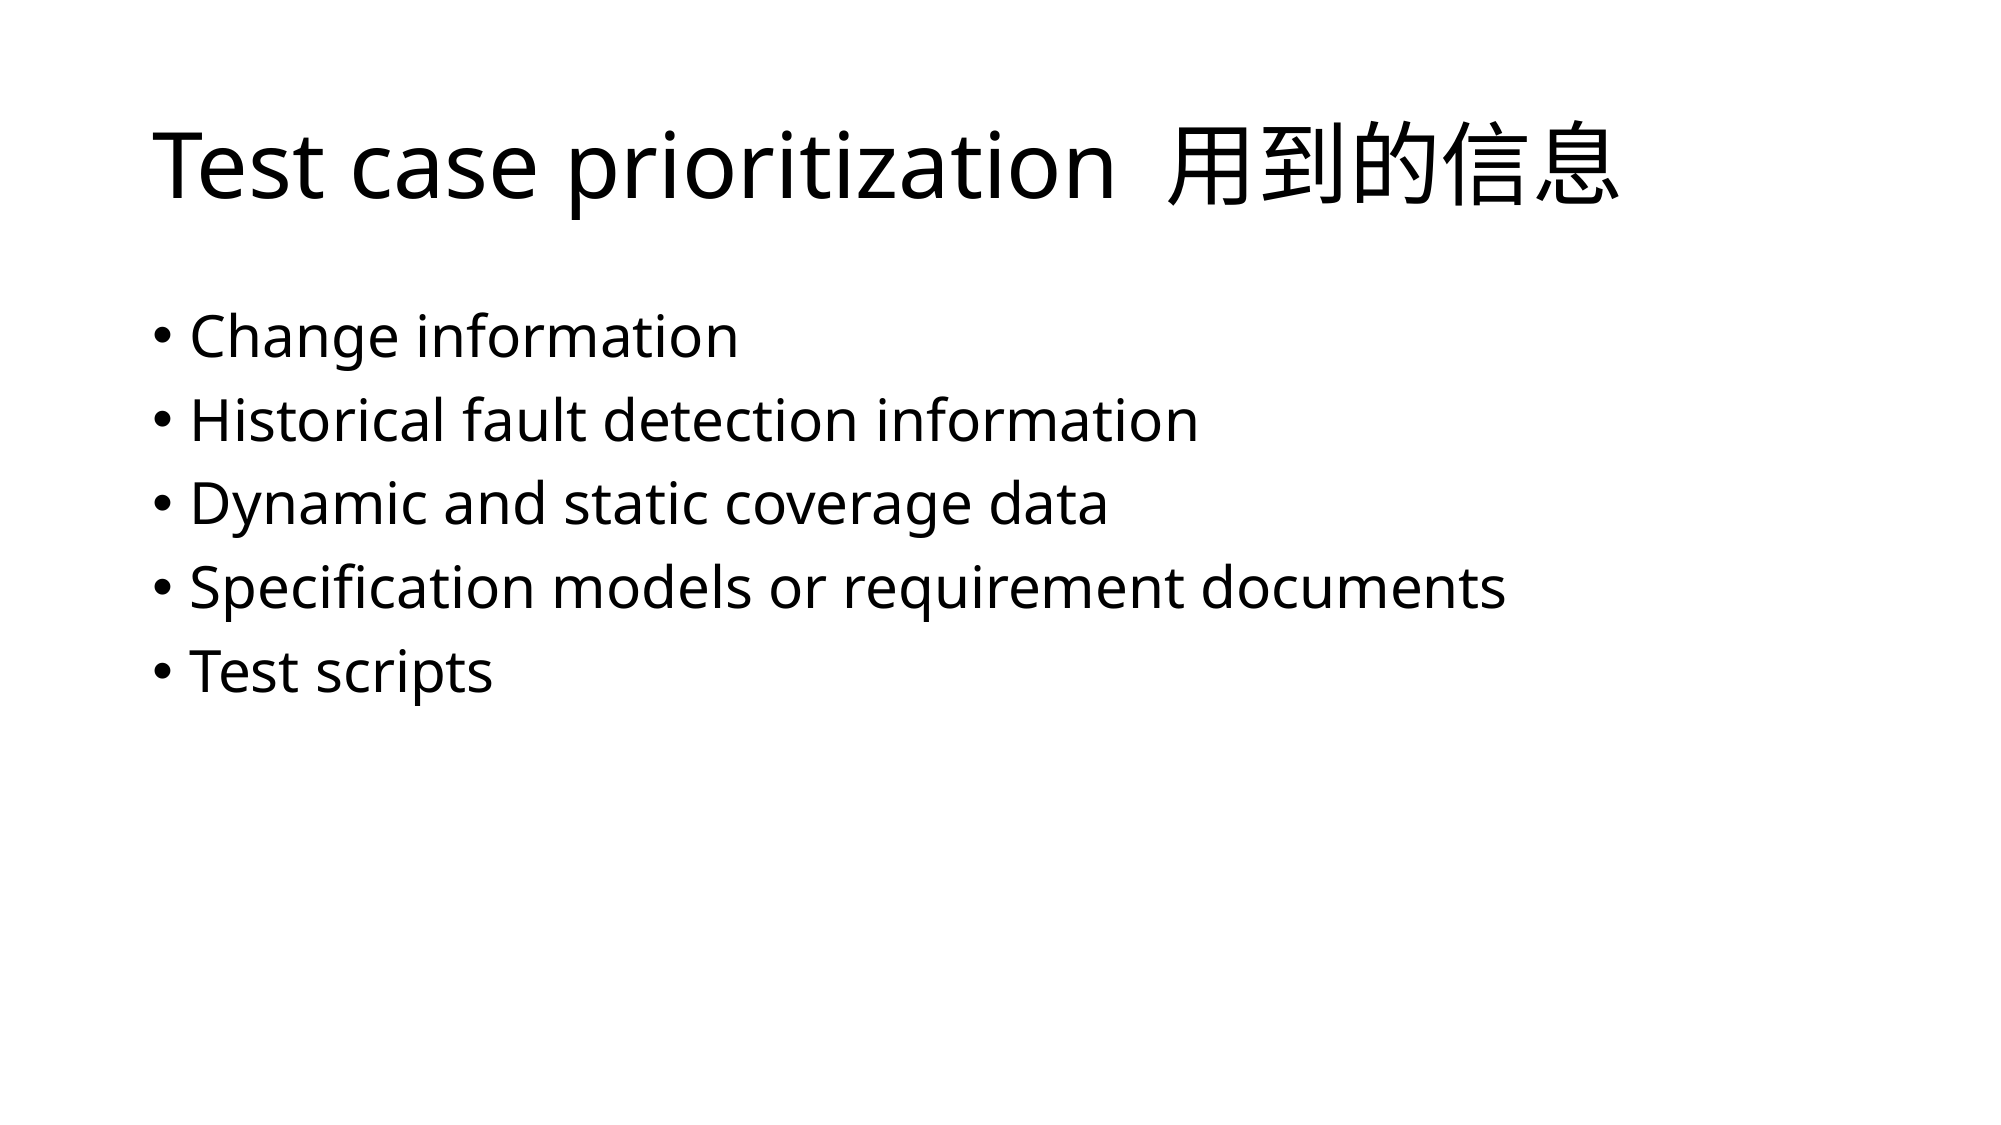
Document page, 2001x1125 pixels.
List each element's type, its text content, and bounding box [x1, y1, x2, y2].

list Change information Historical fault detection information Dynamic and static coverage data Specification models or requirement documents Test scripts [137, 299, 1863, 1014]
title Test case prioritization 用到的信息 [137, 59, 1863, 278]
